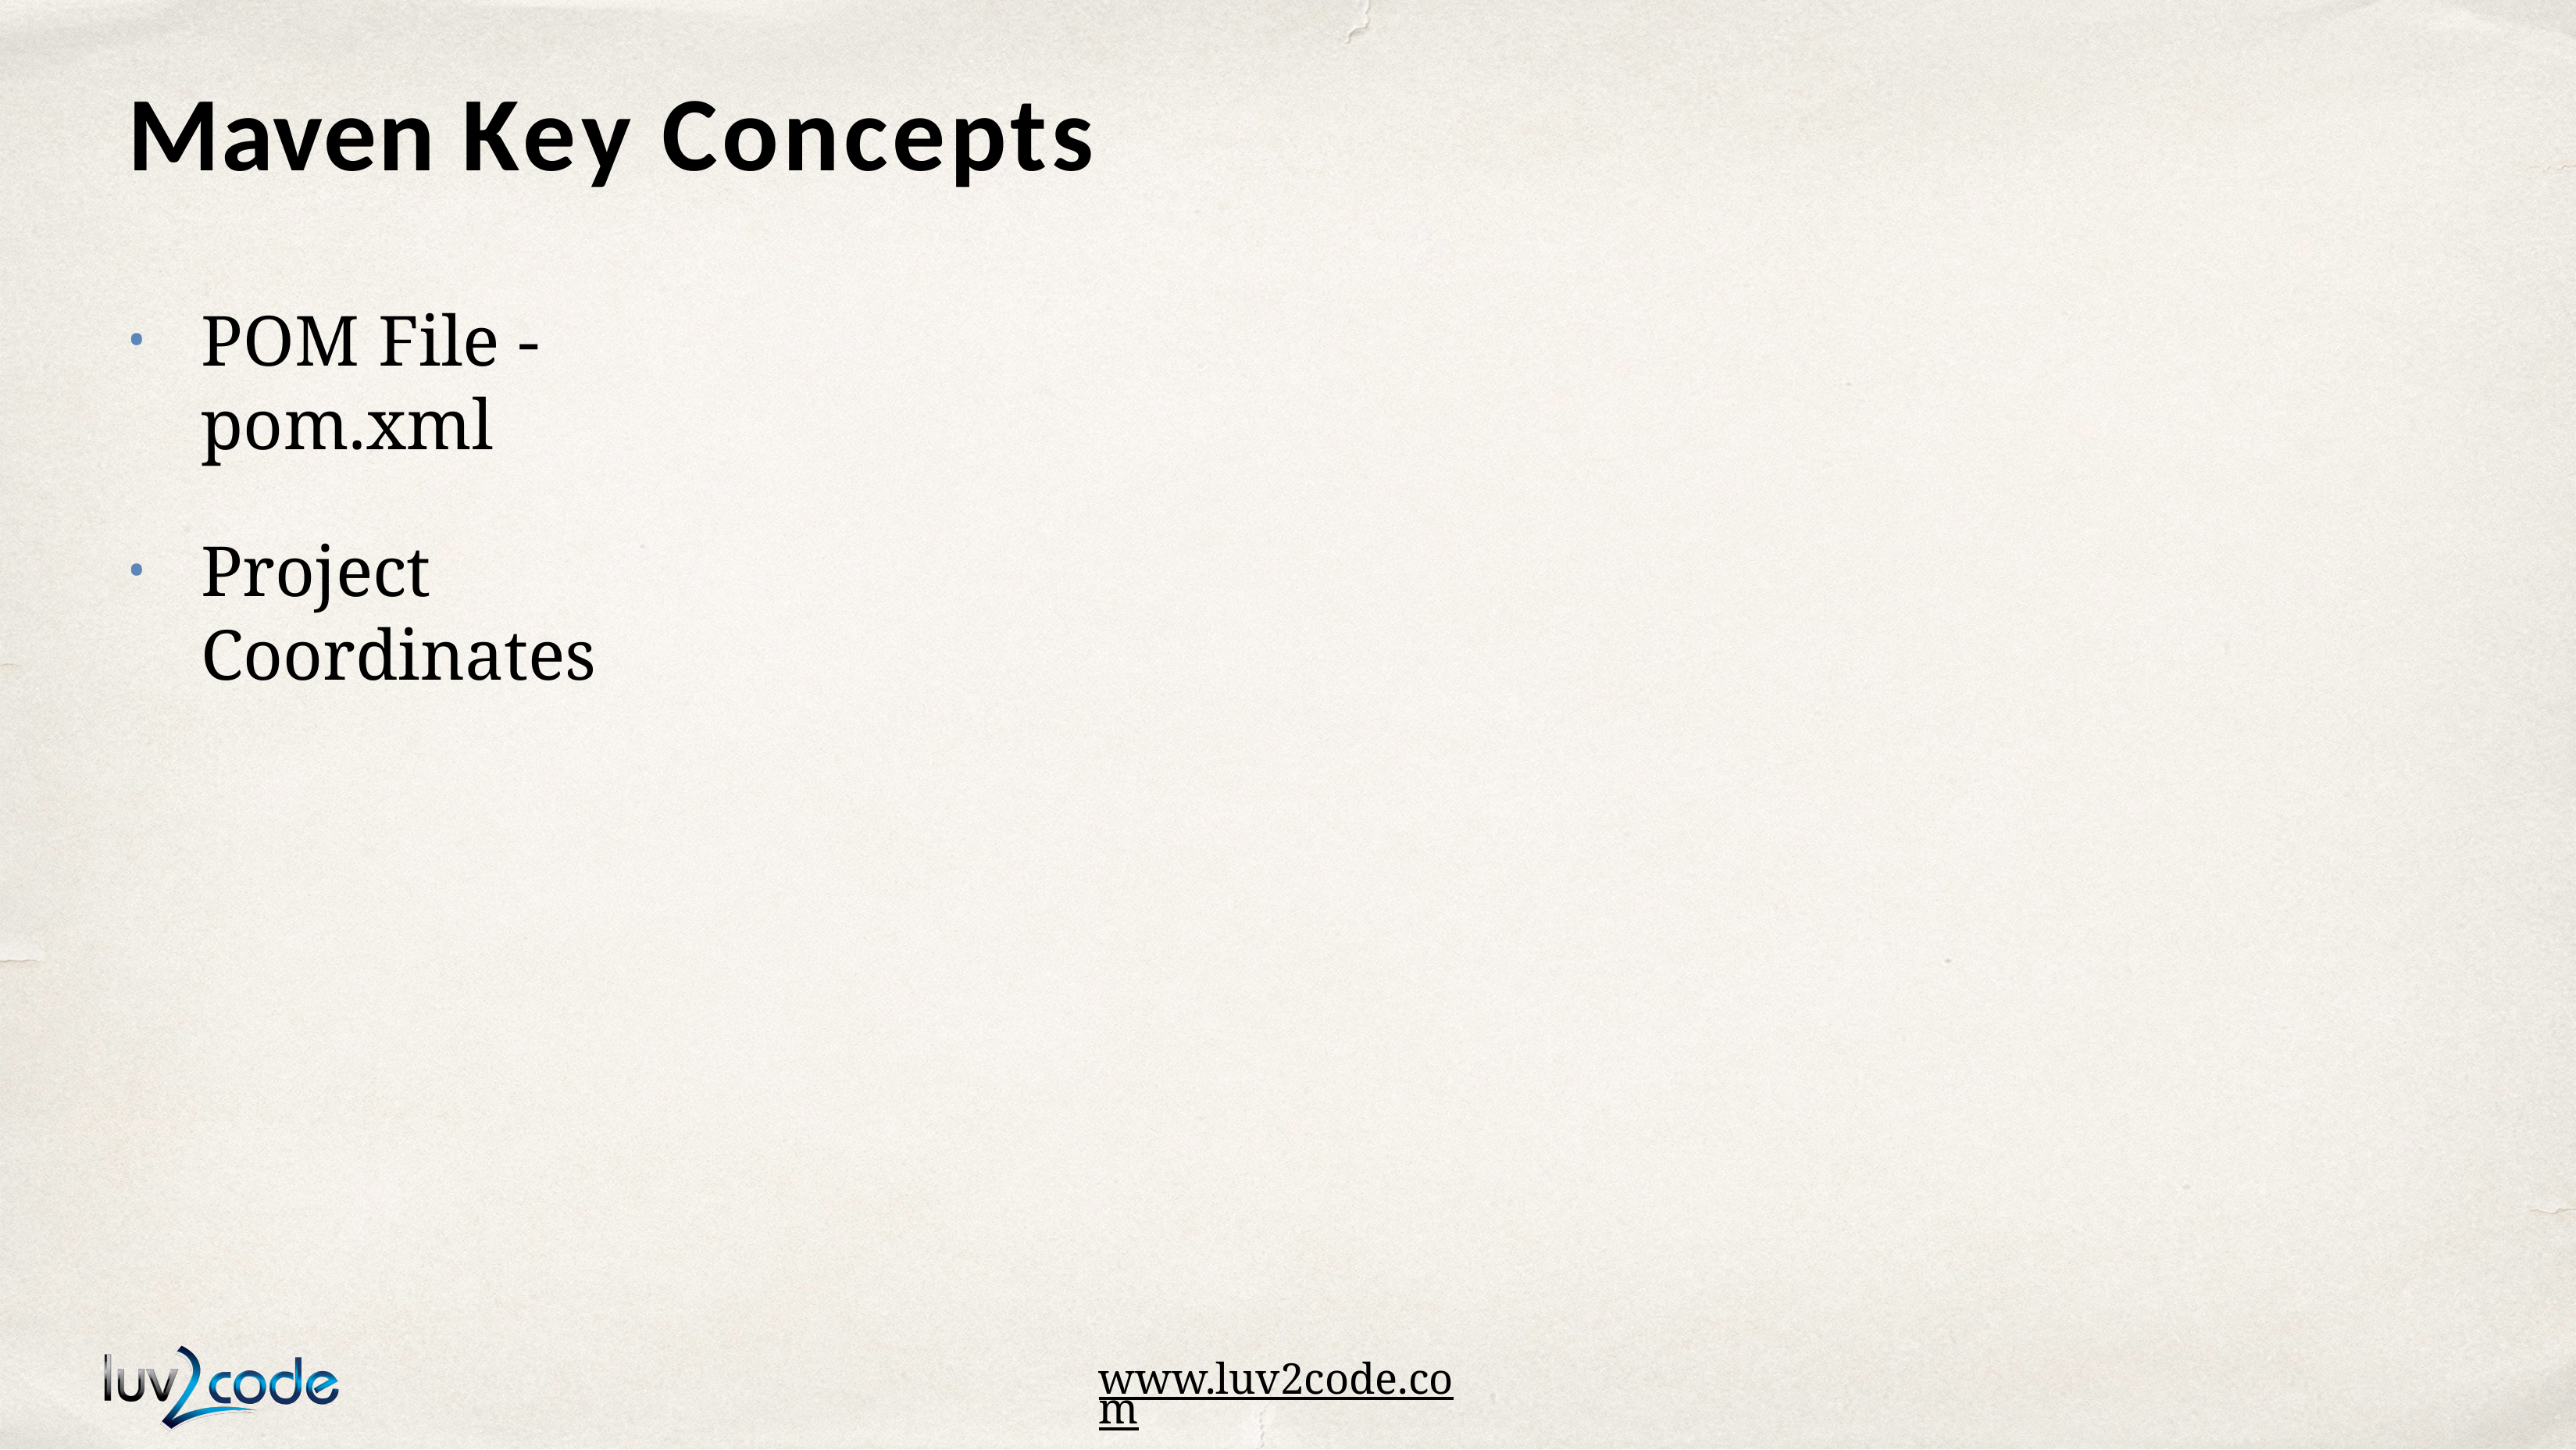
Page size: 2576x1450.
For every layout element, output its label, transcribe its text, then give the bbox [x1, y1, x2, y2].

picture [0, 0, 2576, 1449]
text_box www.luv2code.com [1097, 1363, 1479, 1410]
title Maven Key Concepts [126, 62, 1108, 307]
text_box POM File - pom.xml Project Coordinates [124, 295, 833, 694]
